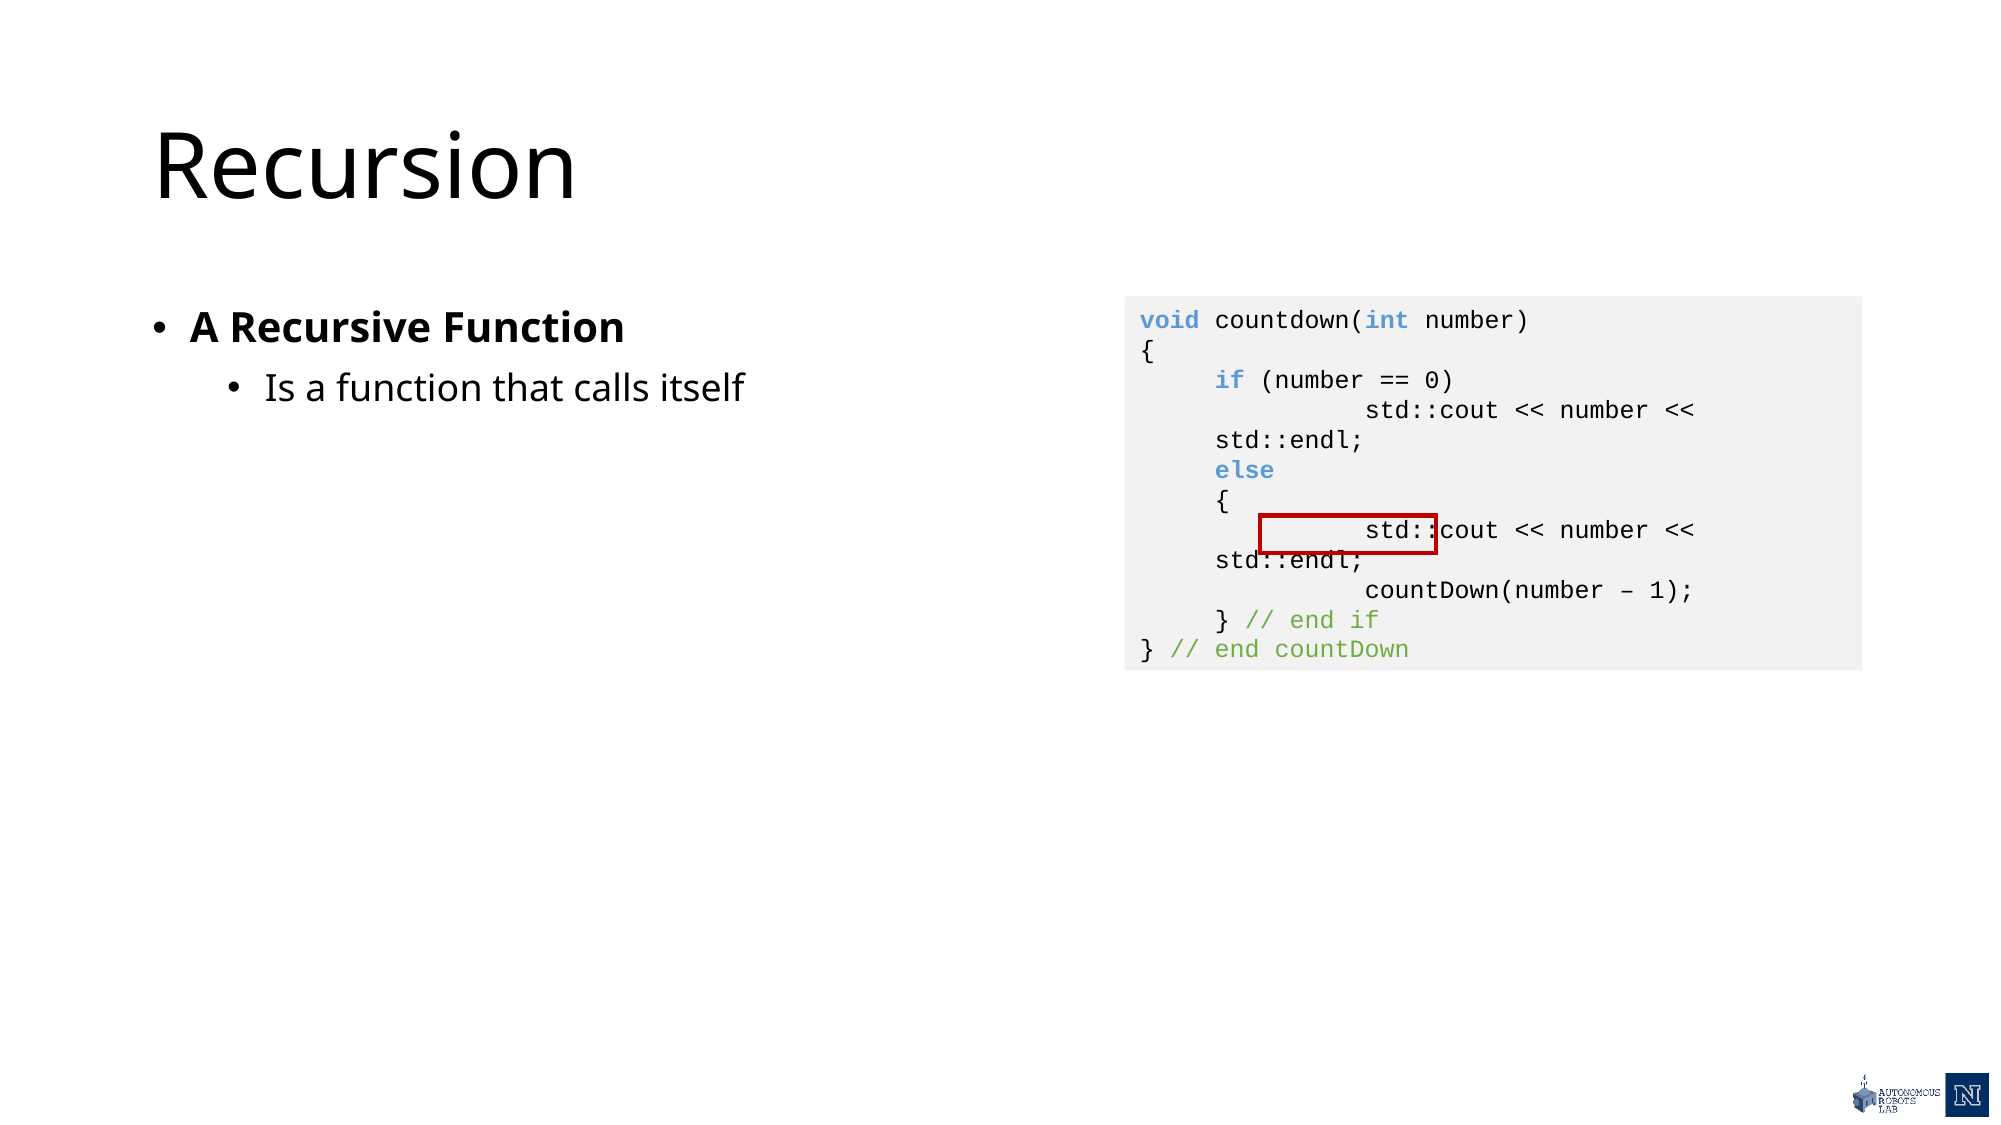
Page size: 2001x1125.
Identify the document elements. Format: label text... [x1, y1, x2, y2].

text_box void countdown(int number) { if (number == 0) std::cout << number << std::endl; else { std::cout << number << std::endl; countDown(number – 1); } // end if } // end countDown [1124, 296, 1863, 671]
picture [1850, 1073, 1989, 1117]
text_box [1259, 514, 1437, 554]
title Recursion [137, 59, 1863, 278]
list A Recursive Function Is a function that calls itself [137, 299, 1065, 1014]
